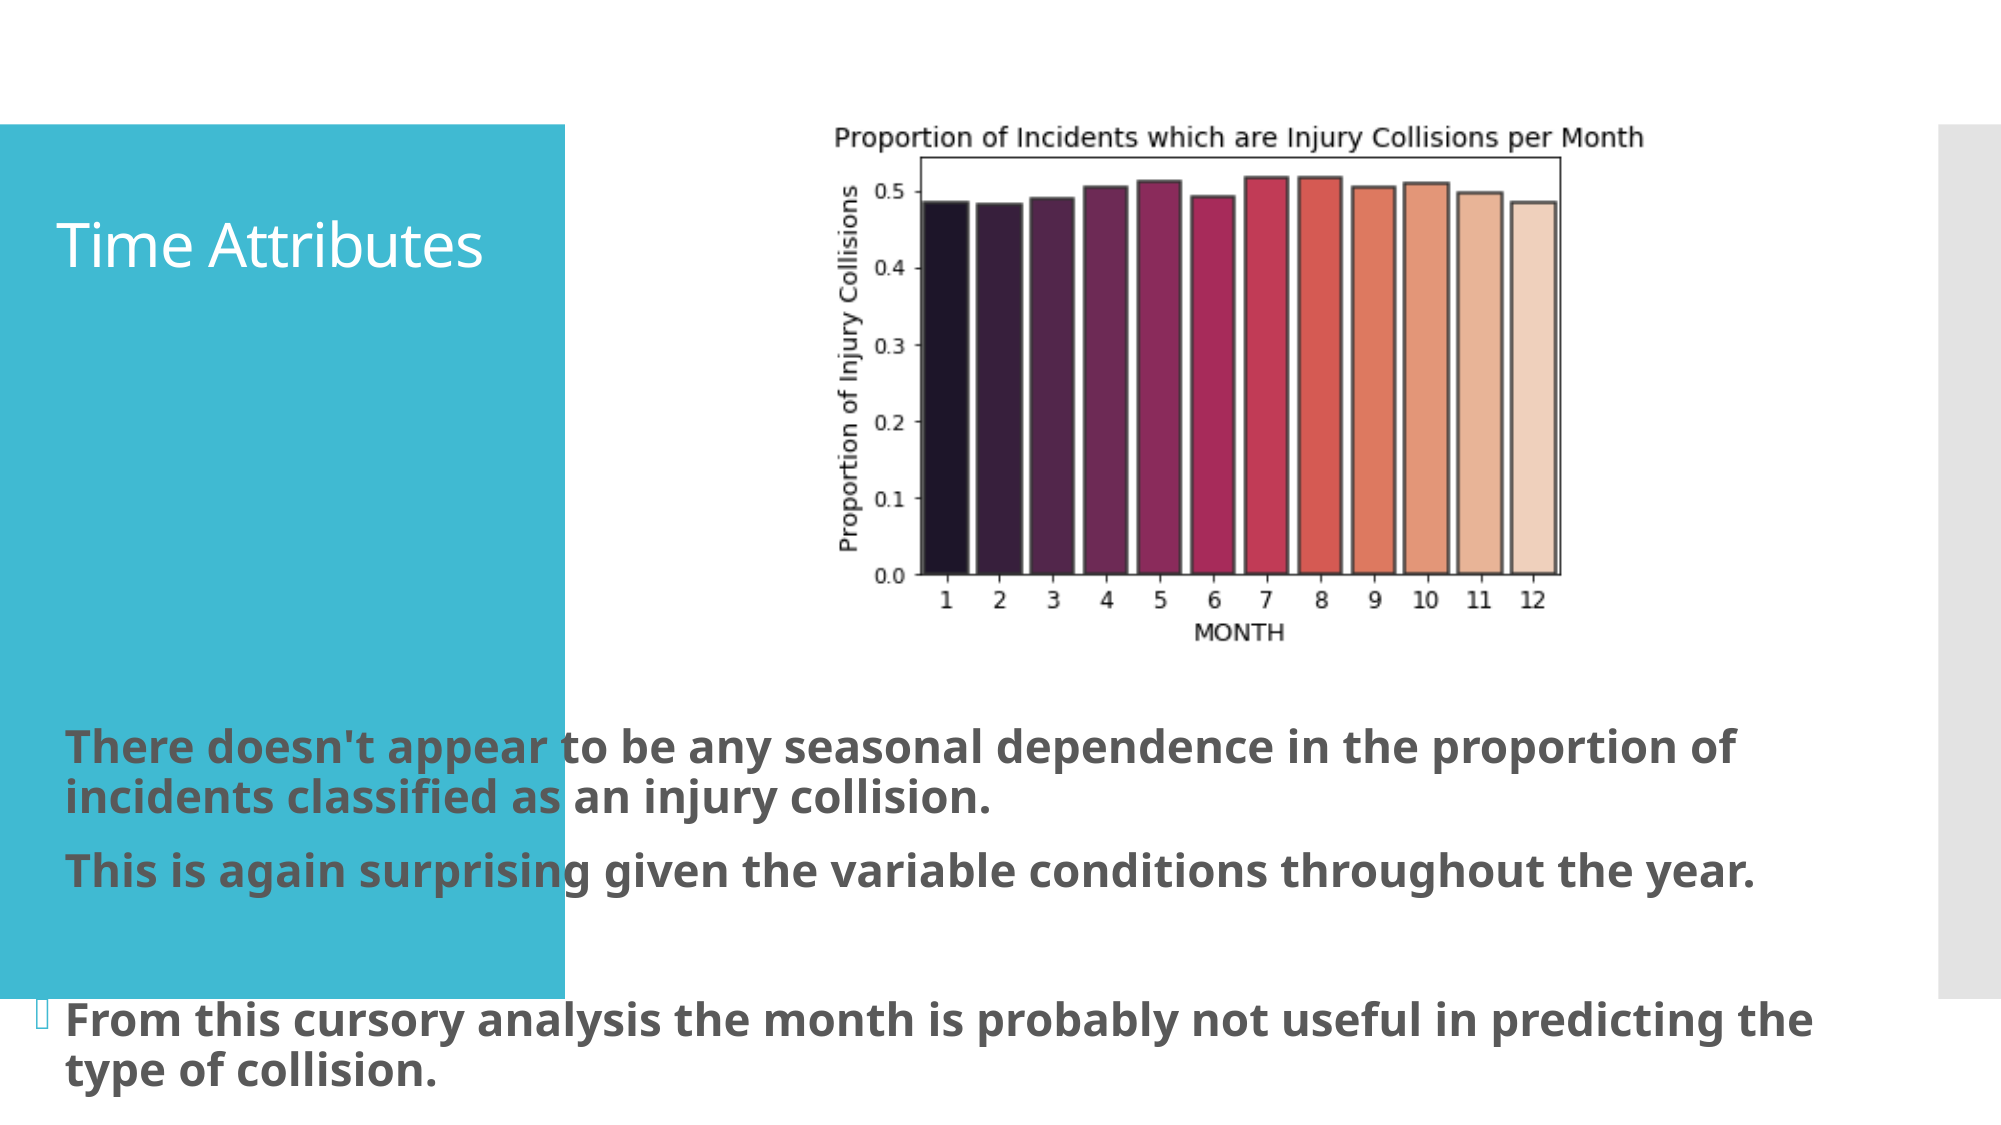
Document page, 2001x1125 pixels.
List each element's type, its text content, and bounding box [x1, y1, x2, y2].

title Time Attributes [41, 184, 574, 311]
list There doesn't appear to be any seasonal dependence in the proportion of incidents classified as an injury collision. This is again surprising given the variable conditions throughout the year. From this cursory analysis the month is probably not useful in predicting the type of collision. [19, 695, 1855, 1125]
picture [810, 99, 1682, 661]
